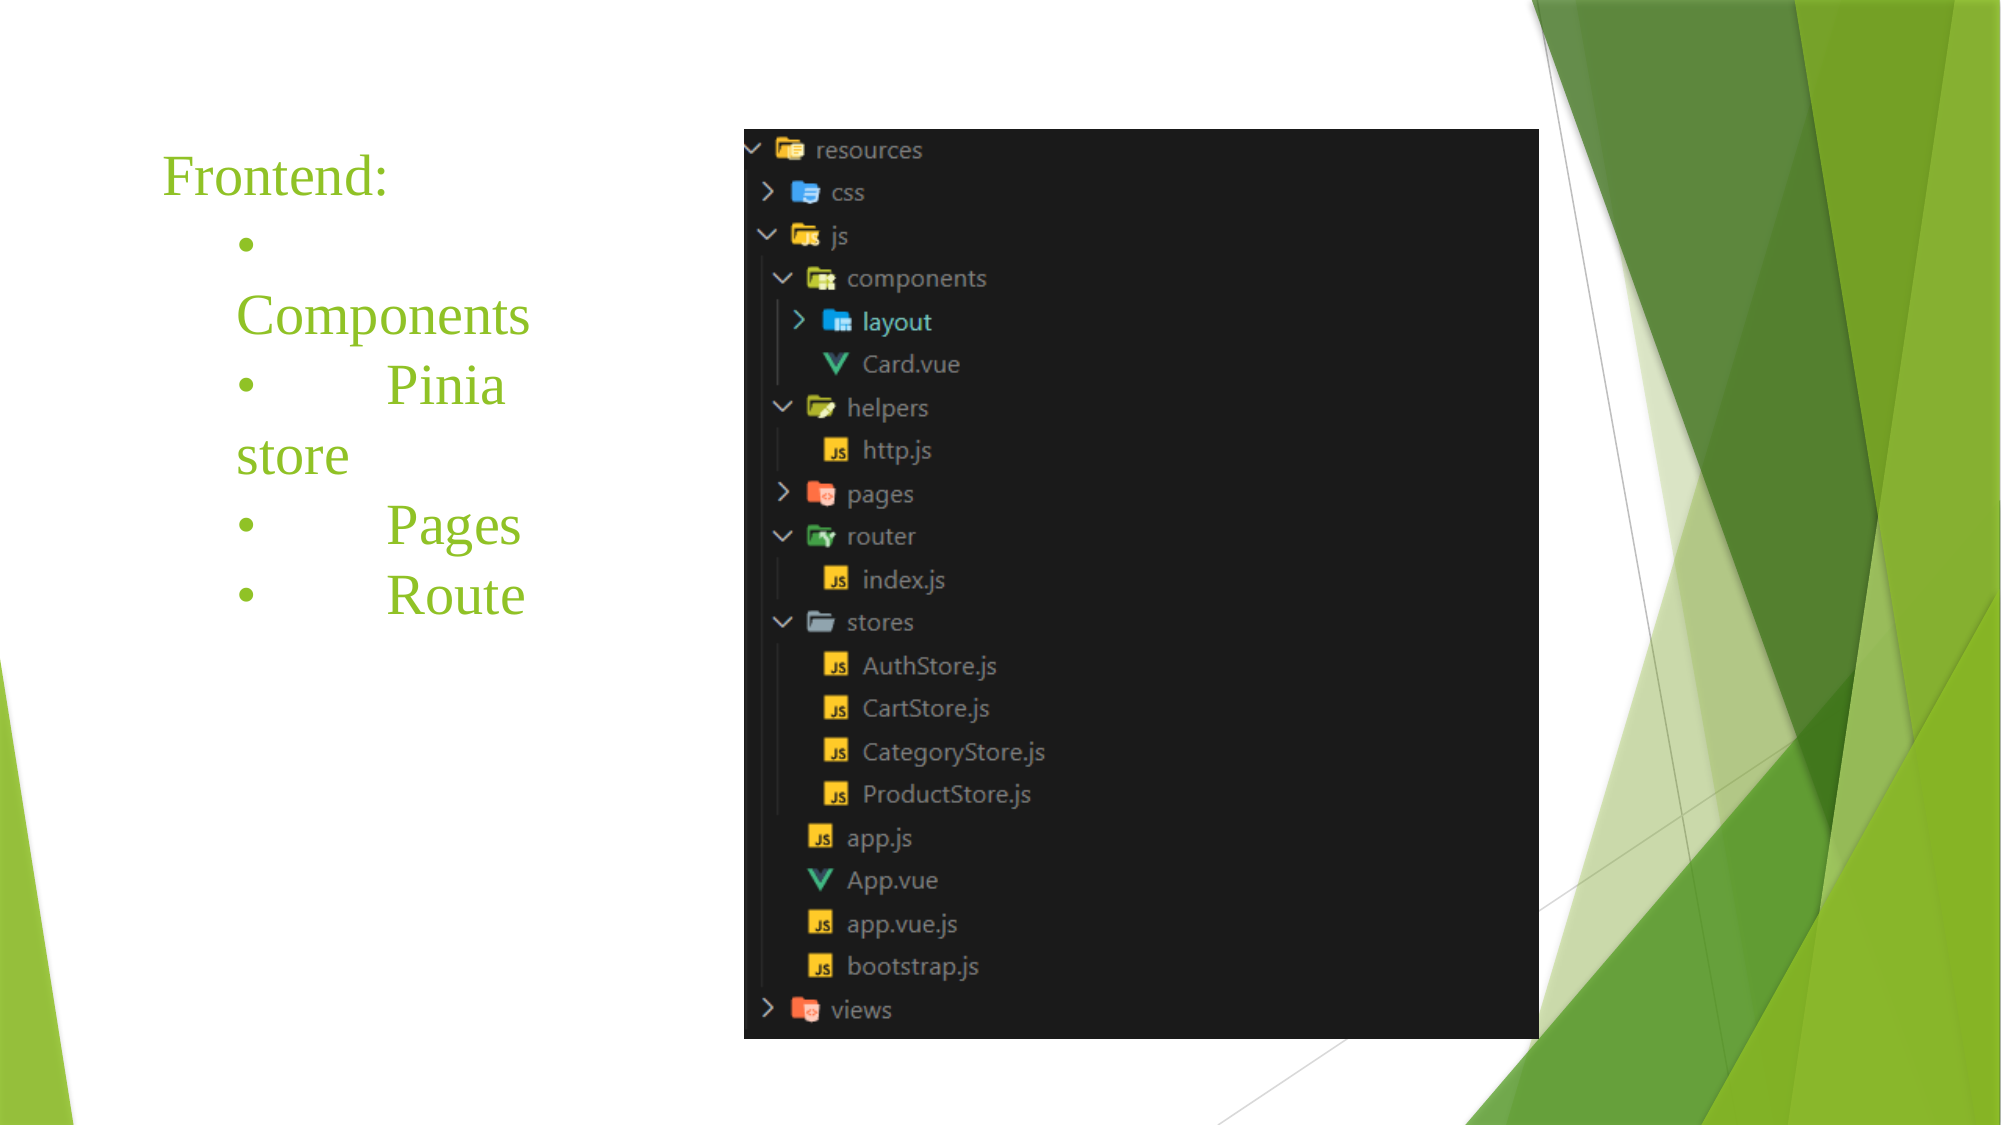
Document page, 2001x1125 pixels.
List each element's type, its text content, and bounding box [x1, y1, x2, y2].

title Frontend: • Components • Pinia store • Pages • Route [147, 129, 630, 679]
picture [744, 128, 1540, 1040]
